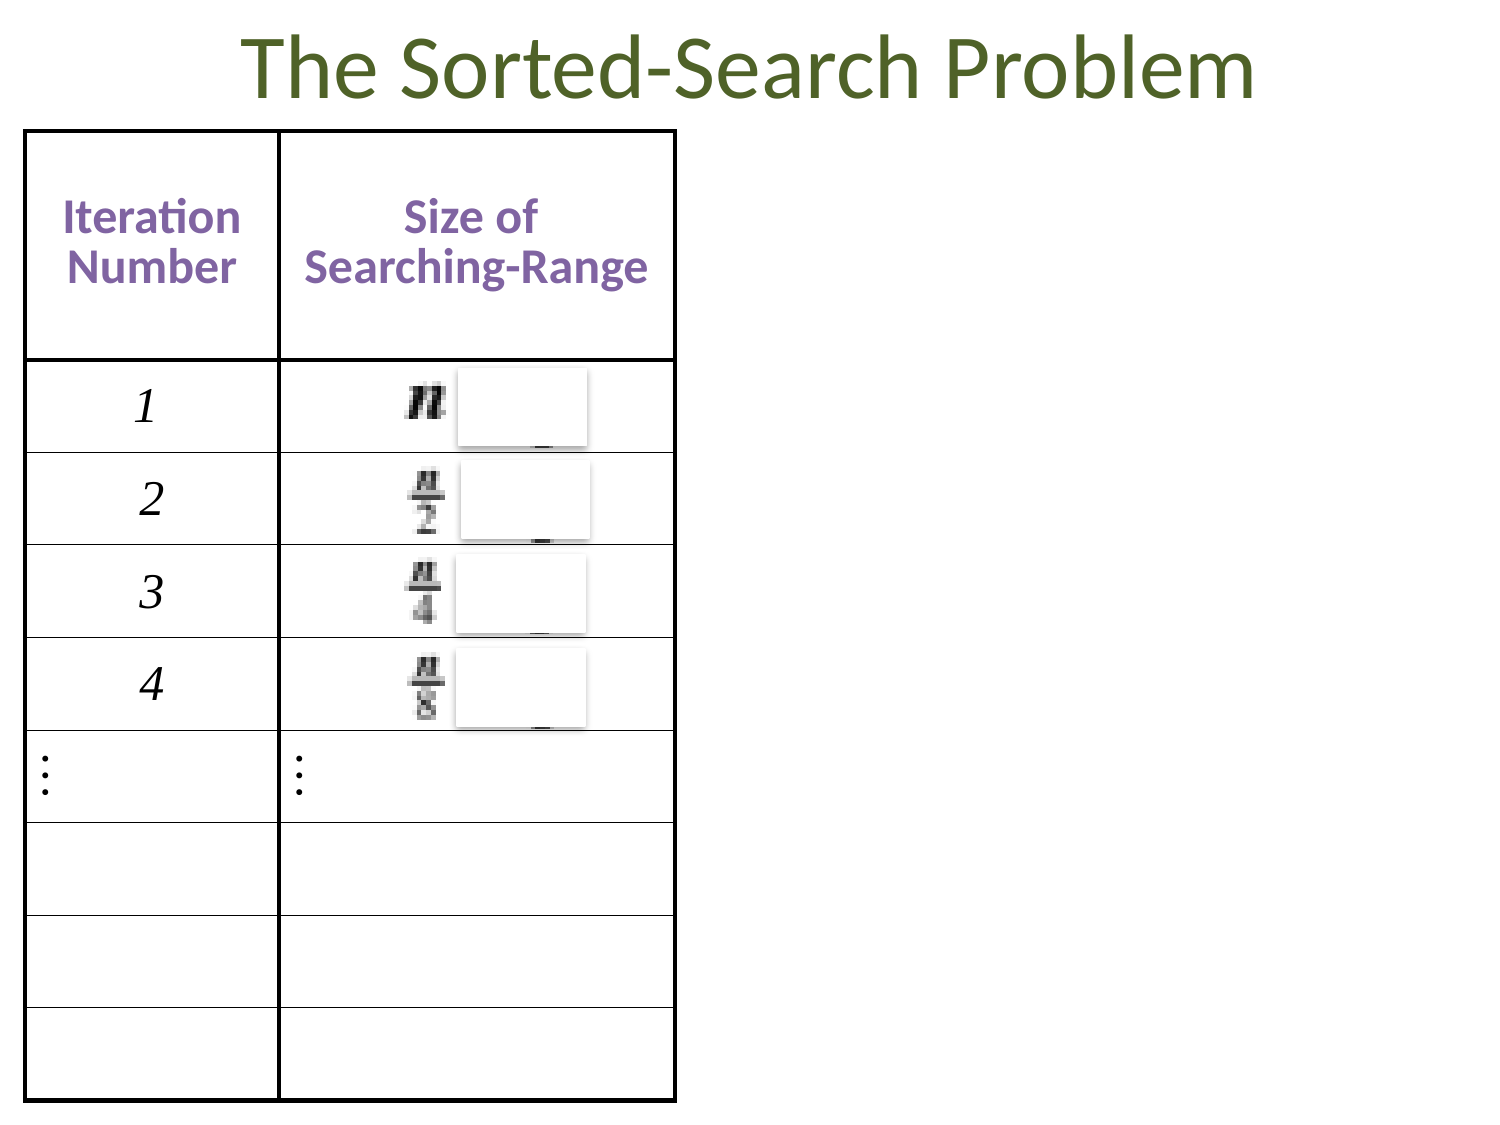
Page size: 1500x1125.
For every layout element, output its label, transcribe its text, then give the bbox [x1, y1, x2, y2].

table_cell [281, 362, 389, 452]
table_cell [281, 453, 392, 544]
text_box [397, 628, 585, 735]
table_cell 2 [27, 453, 277, 544]
table_cell [27, 823, 277, 915]
table_cell [592, 545, 673, 637]
table_header Size of Searching-Range [281, 133, 673, 358]
table_cell … [27, 731, 277, 822]
table_cell 3 [27, 545, 277, 637]
table_cell [281, 1008, 673, 1098]
table_cell [590, 638, 673, 730]
table_cell … [281, 731, 673, 822]
table_cell [281, 545, 389, 637]
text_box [397, 462, 585, 532]
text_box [394, 533, 587, 630]
table_cell 1 [27, 362, 277, 452]
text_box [394, 347, 587, 455]
table_cell 4 [27, 638, 277, 730]
table_cell [591, 453, 673, 544]
table_header Iteration Number [27, 133, 277, 358]
table_cell [592, 362, 673, 452]
table_cell [281, 916, 673, 1007]
table_cell [281, 638, 392, 730]
title The Sorted-Search Problem [75, 0, 1425, 156]
table_cell [27, 916, 277, 1007]
table_cell [281, 823, 673, 915]
table_cell [27, 1008, 277, 1098]
